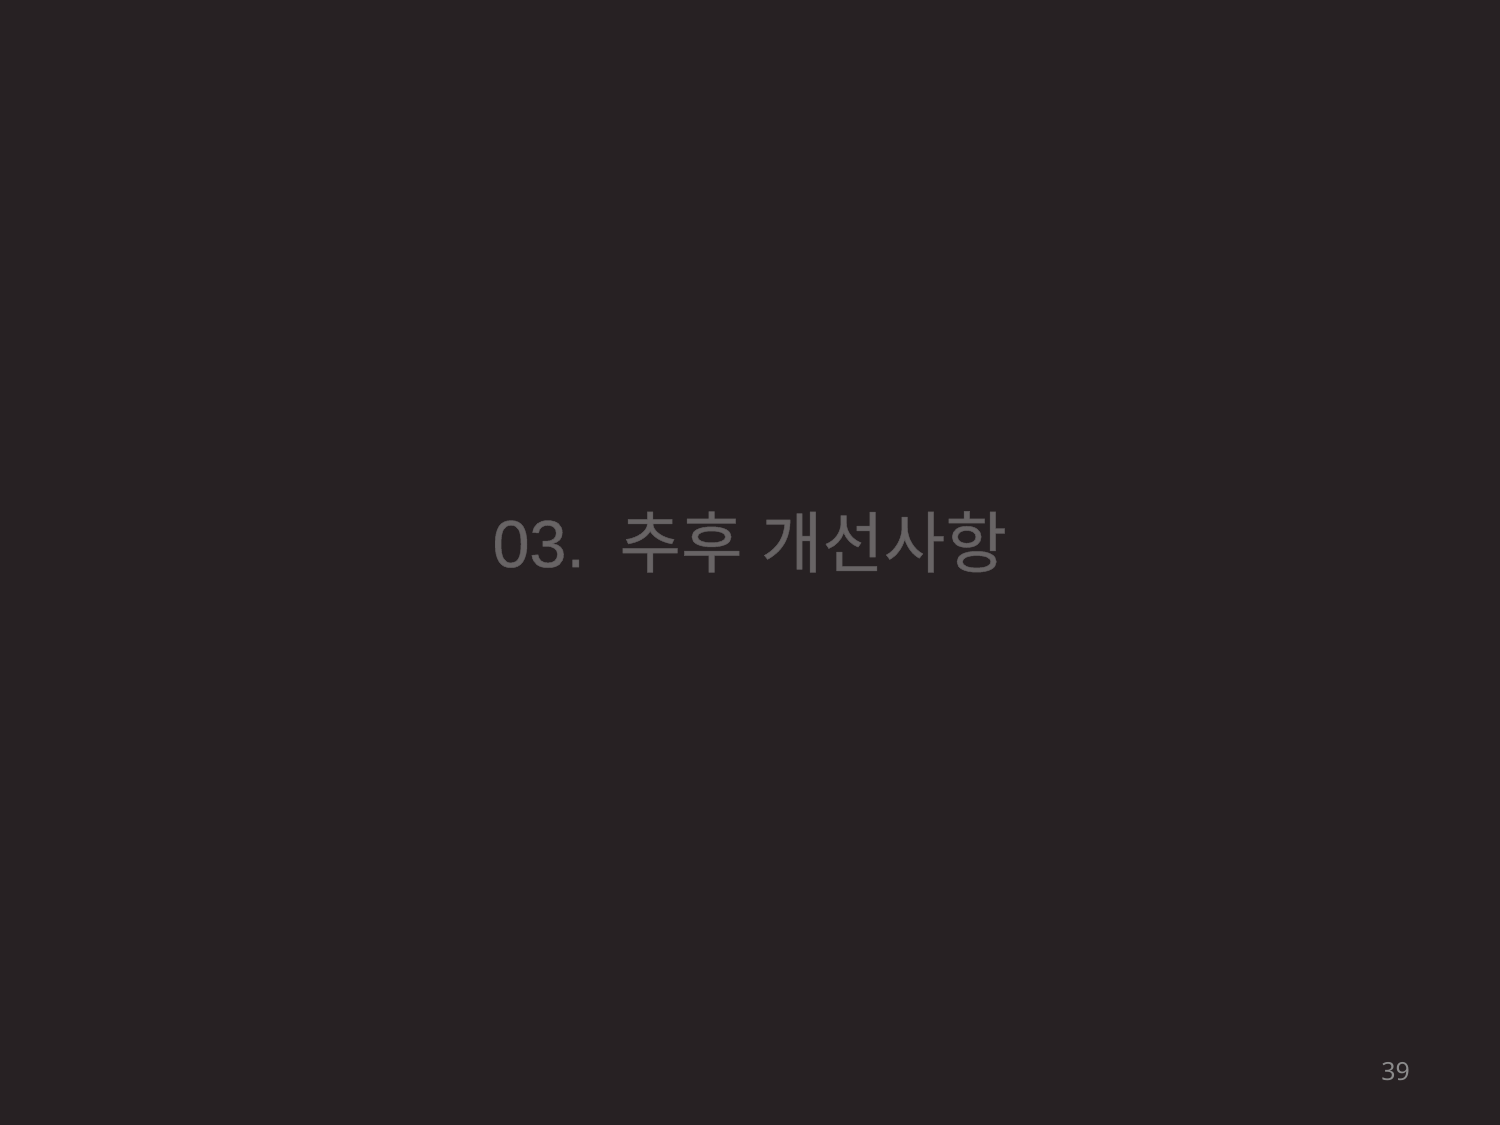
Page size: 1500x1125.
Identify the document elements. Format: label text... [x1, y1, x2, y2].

text_box 03. 추후 개선사항 [0, 492, 1500, 588]
slide_number 39 [1074, 1042, 1425, 1103]
